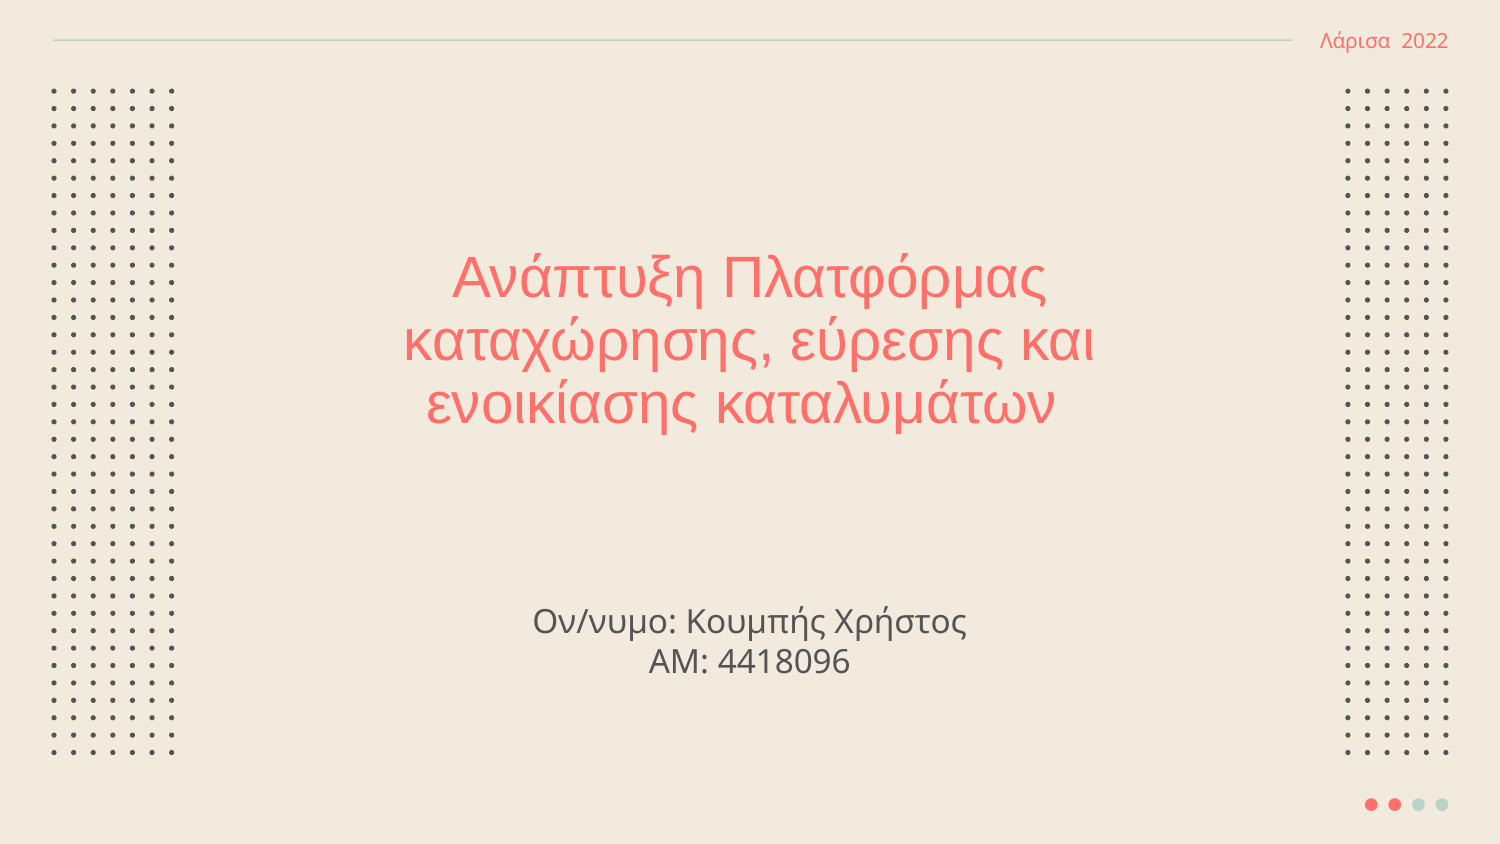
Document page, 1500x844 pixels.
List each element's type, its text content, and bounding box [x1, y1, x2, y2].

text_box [1364, 797, 1449, 812]
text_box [51, 88, 1449, 756]
subtitle Λάρισα 2022 [1292, 25, 1449, 56]
